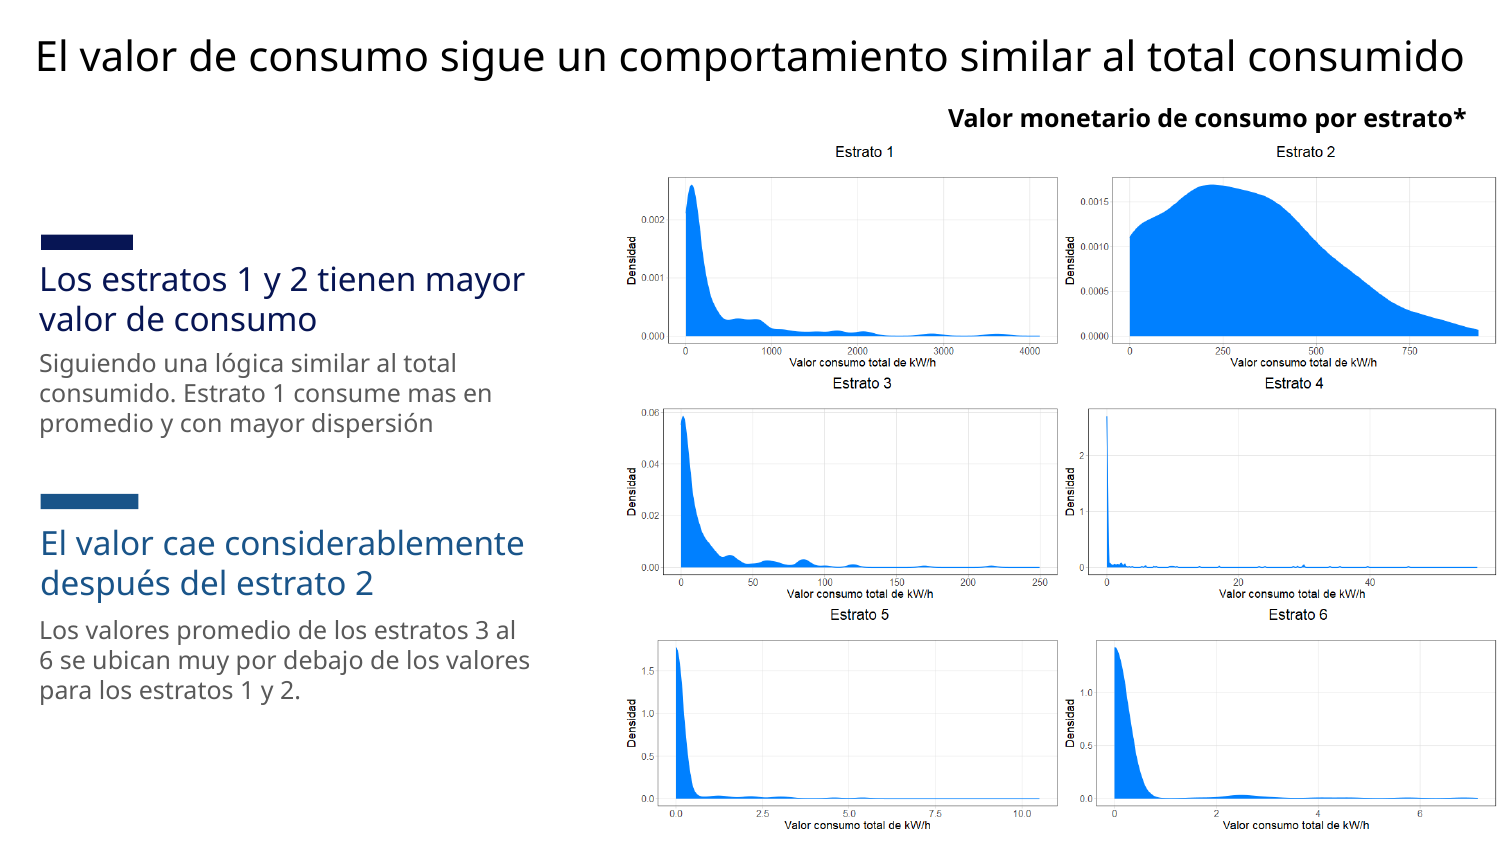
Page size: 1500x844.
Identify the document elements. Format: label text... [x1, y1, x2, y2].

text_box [23, 234, 562, 439]
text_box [23, 493, 562, 705]
text_box Valor monetario de consumo por estrato* [634, 78, 1483, 141]
picture [622, 142, 1500, 837]
title El valor de consumo sigue un comportamiento similar al total consumido [0, 15, 1500, 95]
